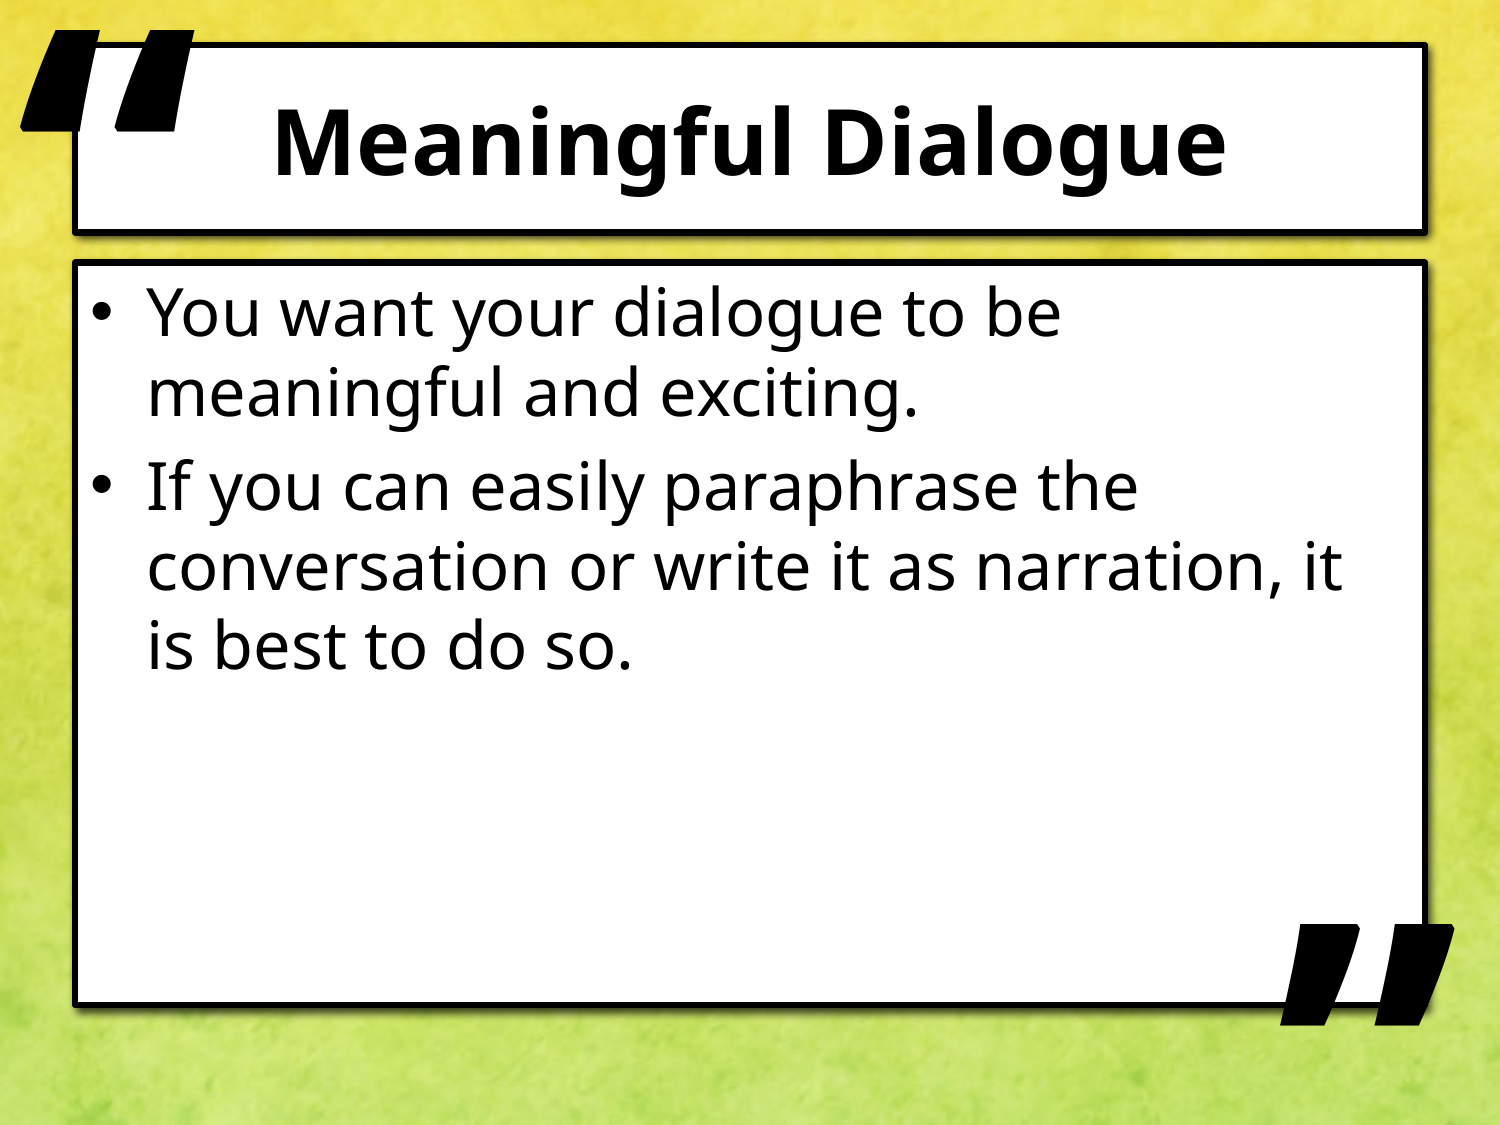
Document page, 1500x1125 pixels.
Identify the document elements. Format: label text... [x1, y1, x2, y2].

picture [0, 0, 1260, 1125]
text_box “ [1, 0, 399, 417]
title Meaningful Dialogue [399, 42, 1428, 236]
picture [399, 0, 1500, 798]
list You want your dialogue to be meaningful and exciting. If you can easily paraphrase the conversation or write it as narration, it is best to do so. [72, 259, 1428, 1008]
text_box ” [1260, 798, 1500, 1125]
